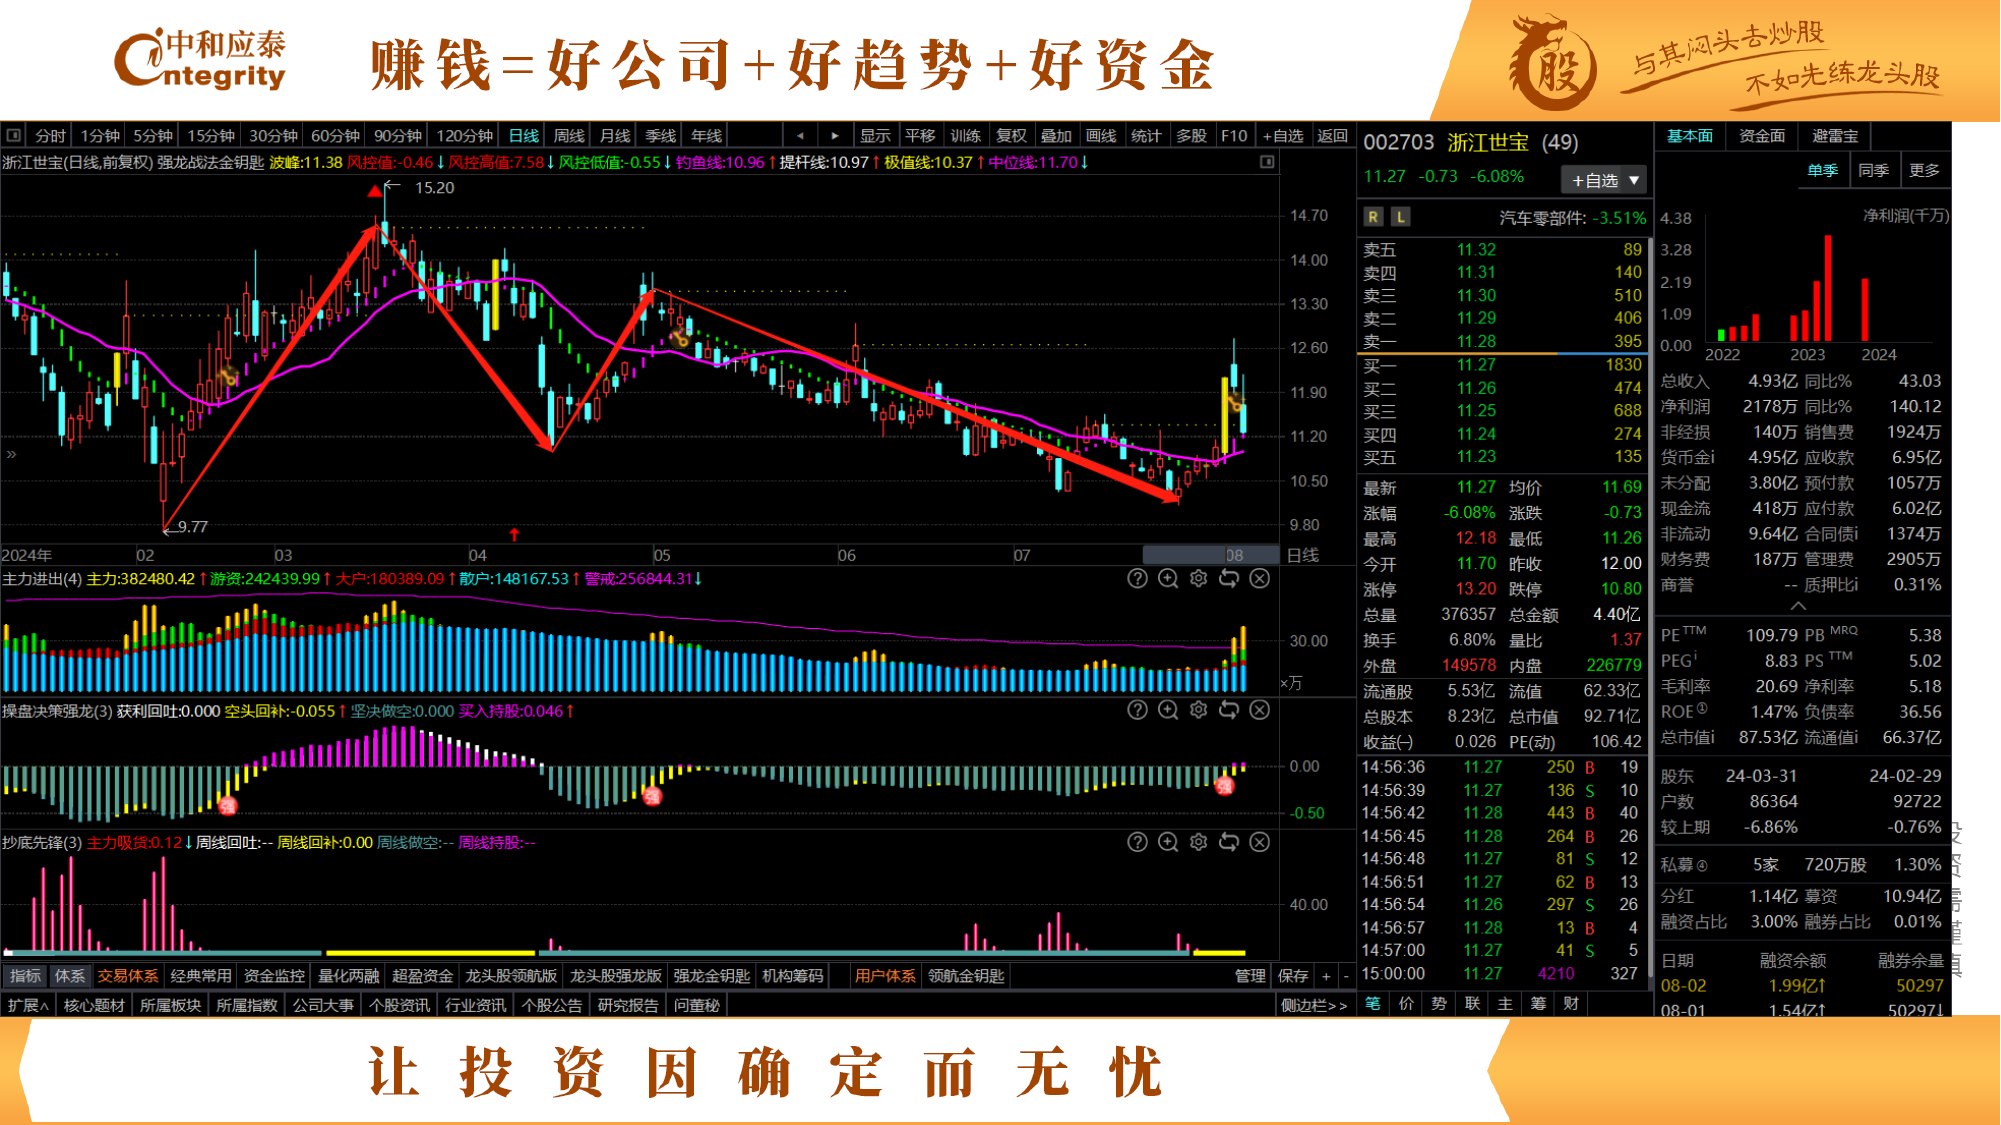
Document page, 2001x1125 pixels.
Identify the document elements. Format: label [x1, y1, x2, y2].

list [0, 121, 1952, 1017]
picture [0, 0, 2000, 1125]
